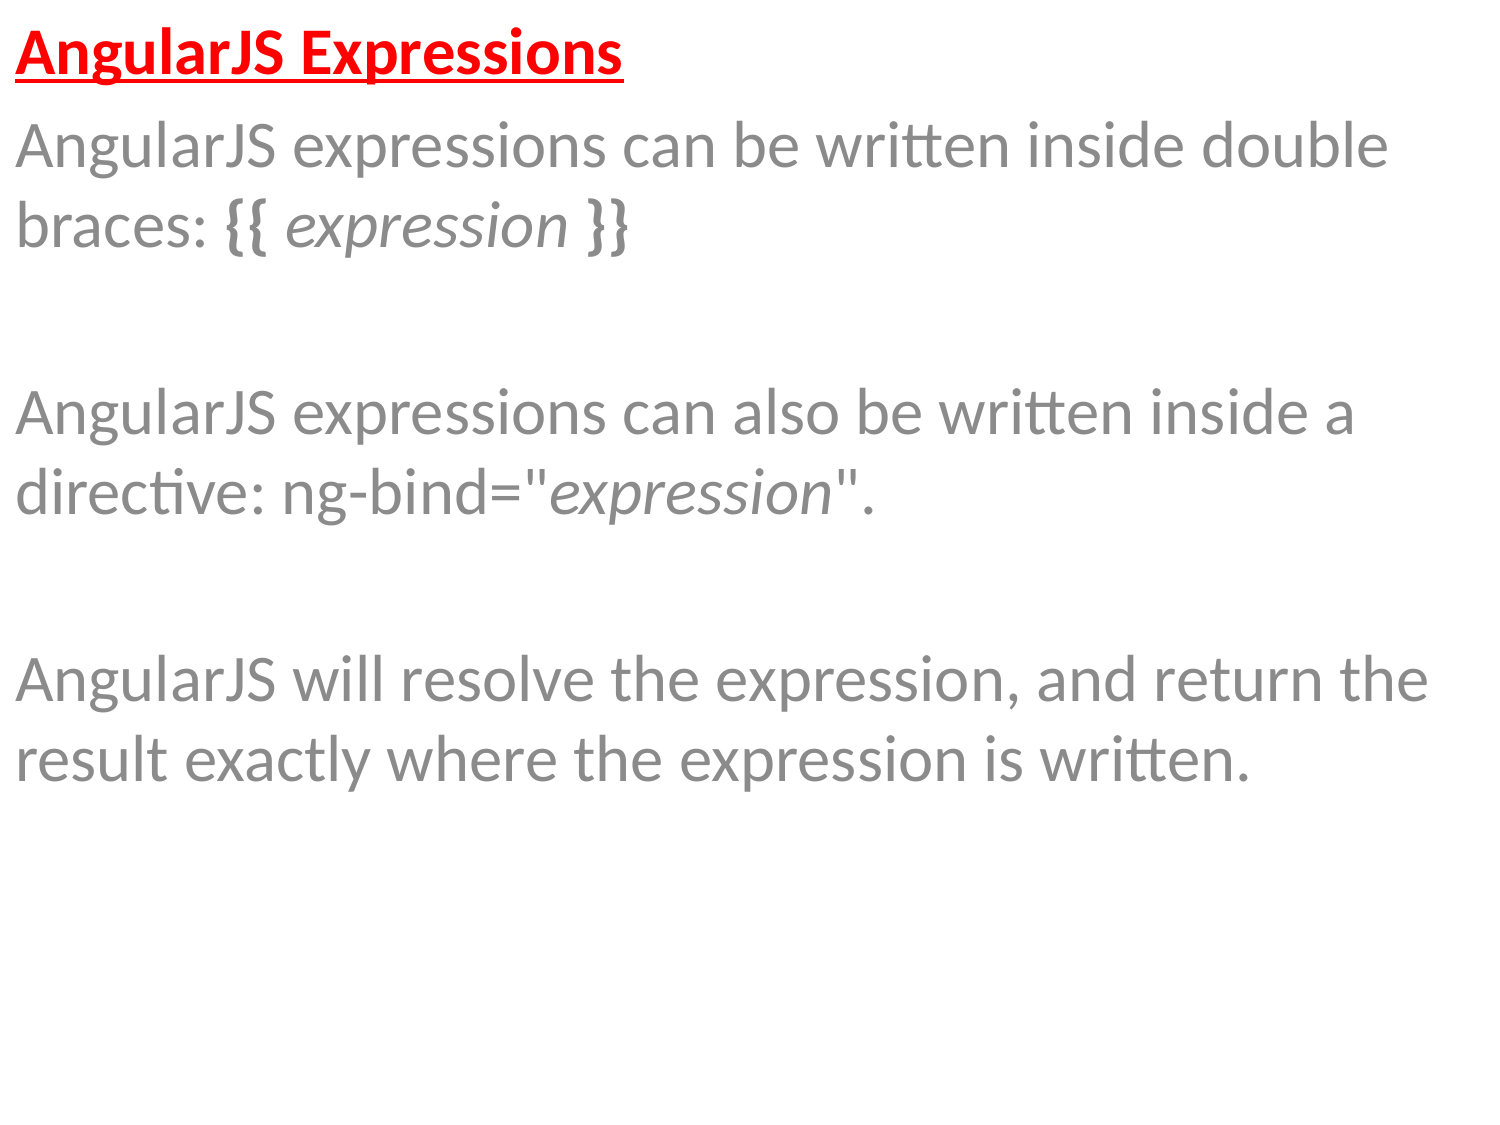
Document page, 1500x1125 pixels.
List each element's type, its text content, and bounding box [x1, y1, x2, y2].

subtitle AngularJS Expressions AngularJS expressions can be written inside double braces: {{ expression }} AngularJS expressions can also be written inside a directive: ng-bind="expression". AngularJS will resolve the expression, and return the result exactly where the expression is written. [0, 0, 1500, 1125]
